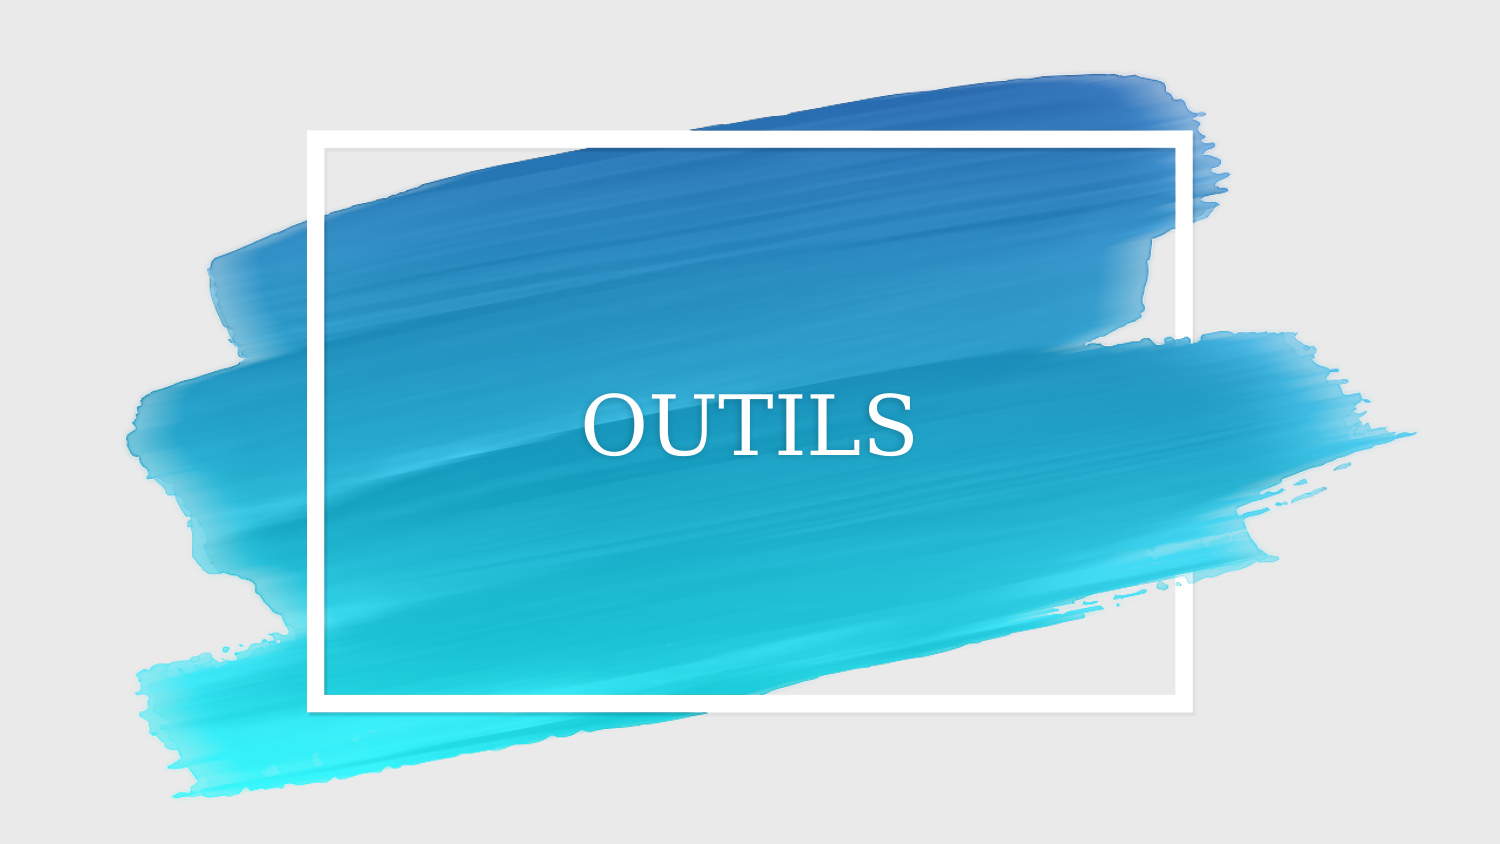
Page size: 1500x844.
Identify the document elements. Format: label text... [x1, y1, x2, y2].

title OUTILS [377, 200, 1123, 644]
picture [0, 0, 1500, 844]
